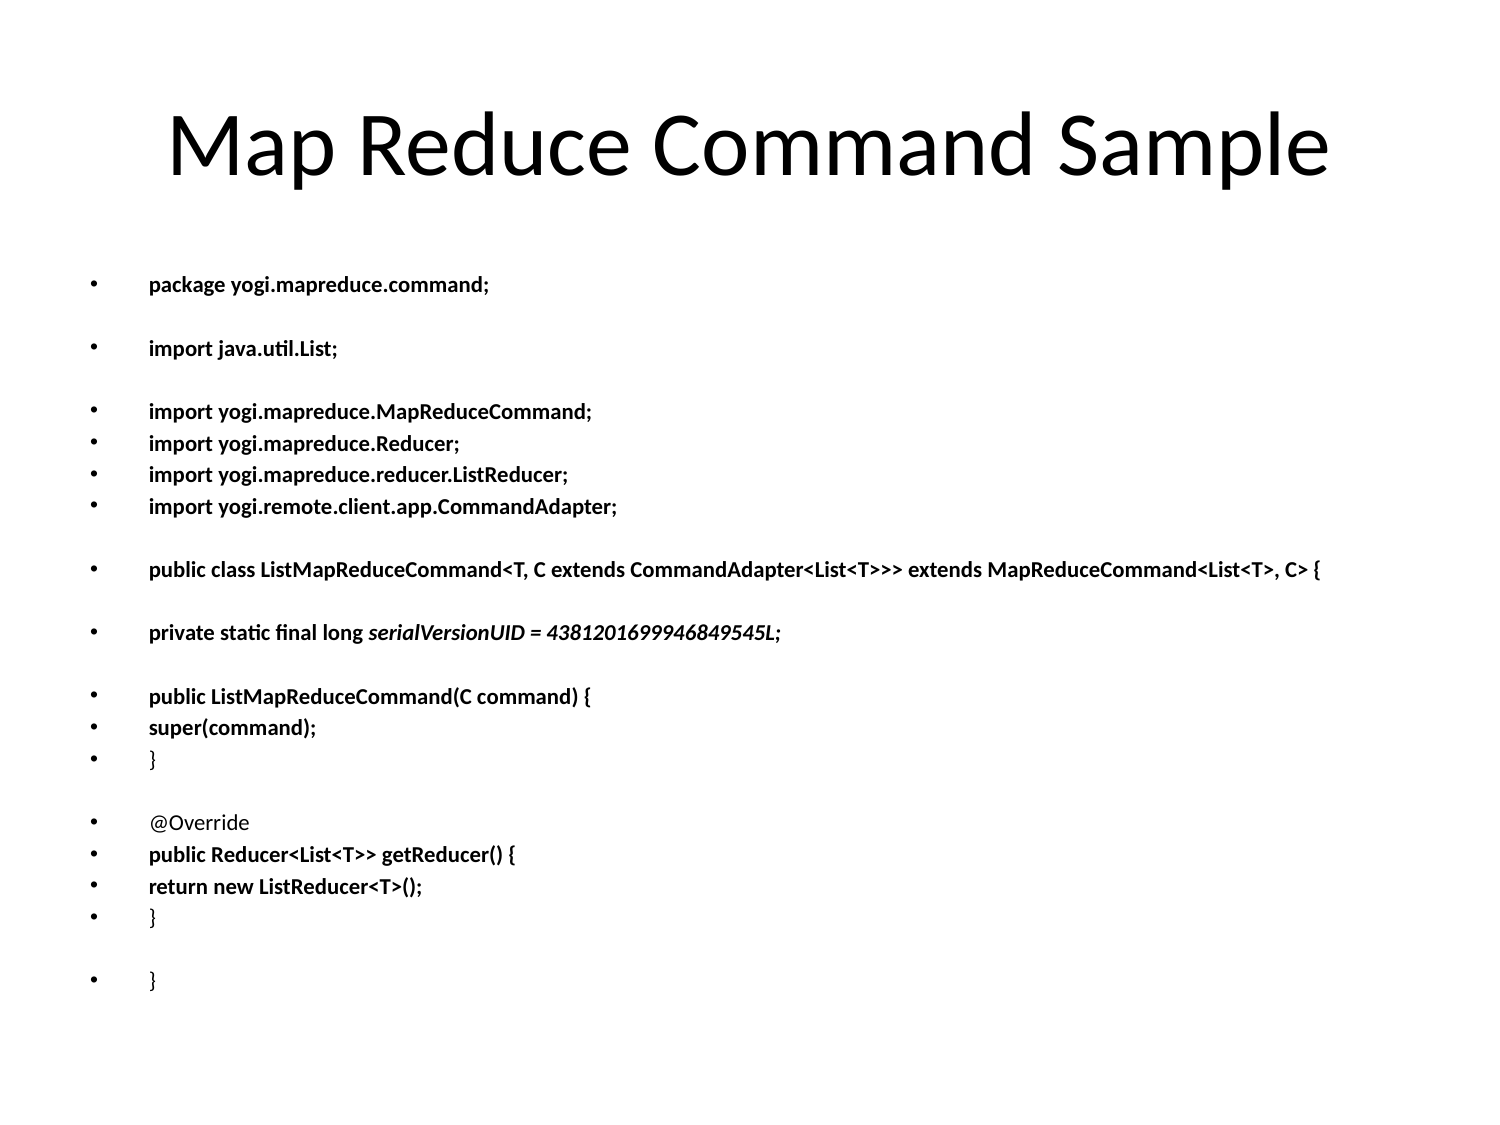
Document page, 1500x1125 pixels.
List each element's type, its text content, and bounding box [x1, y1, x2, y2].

list package yogi.mapreduce.command; import java.util.List; import yogi.mapreduce.MapReduceCommand; import yogi.mapreduce.Reducer; import yogi.mapreduce.reducer.ListReducer; import yogi.remote.client.app.CommandAdapter; public class ListMapReduceCommand<T, C extends CommandAdapter<List<T>>> extends MapReduceCommand<List<T>, C> { private static final long serialVersionUID = 4381201699946849545L; public ListMapReduceCommand(C command) { super(command); } @Override public Reducer<List<T>> getReducer() { return new ListReducer<T>(); } } [75, 262, 1425, 1005]
title Map Reduce Command Sample [75, 45, 1425, 233]
